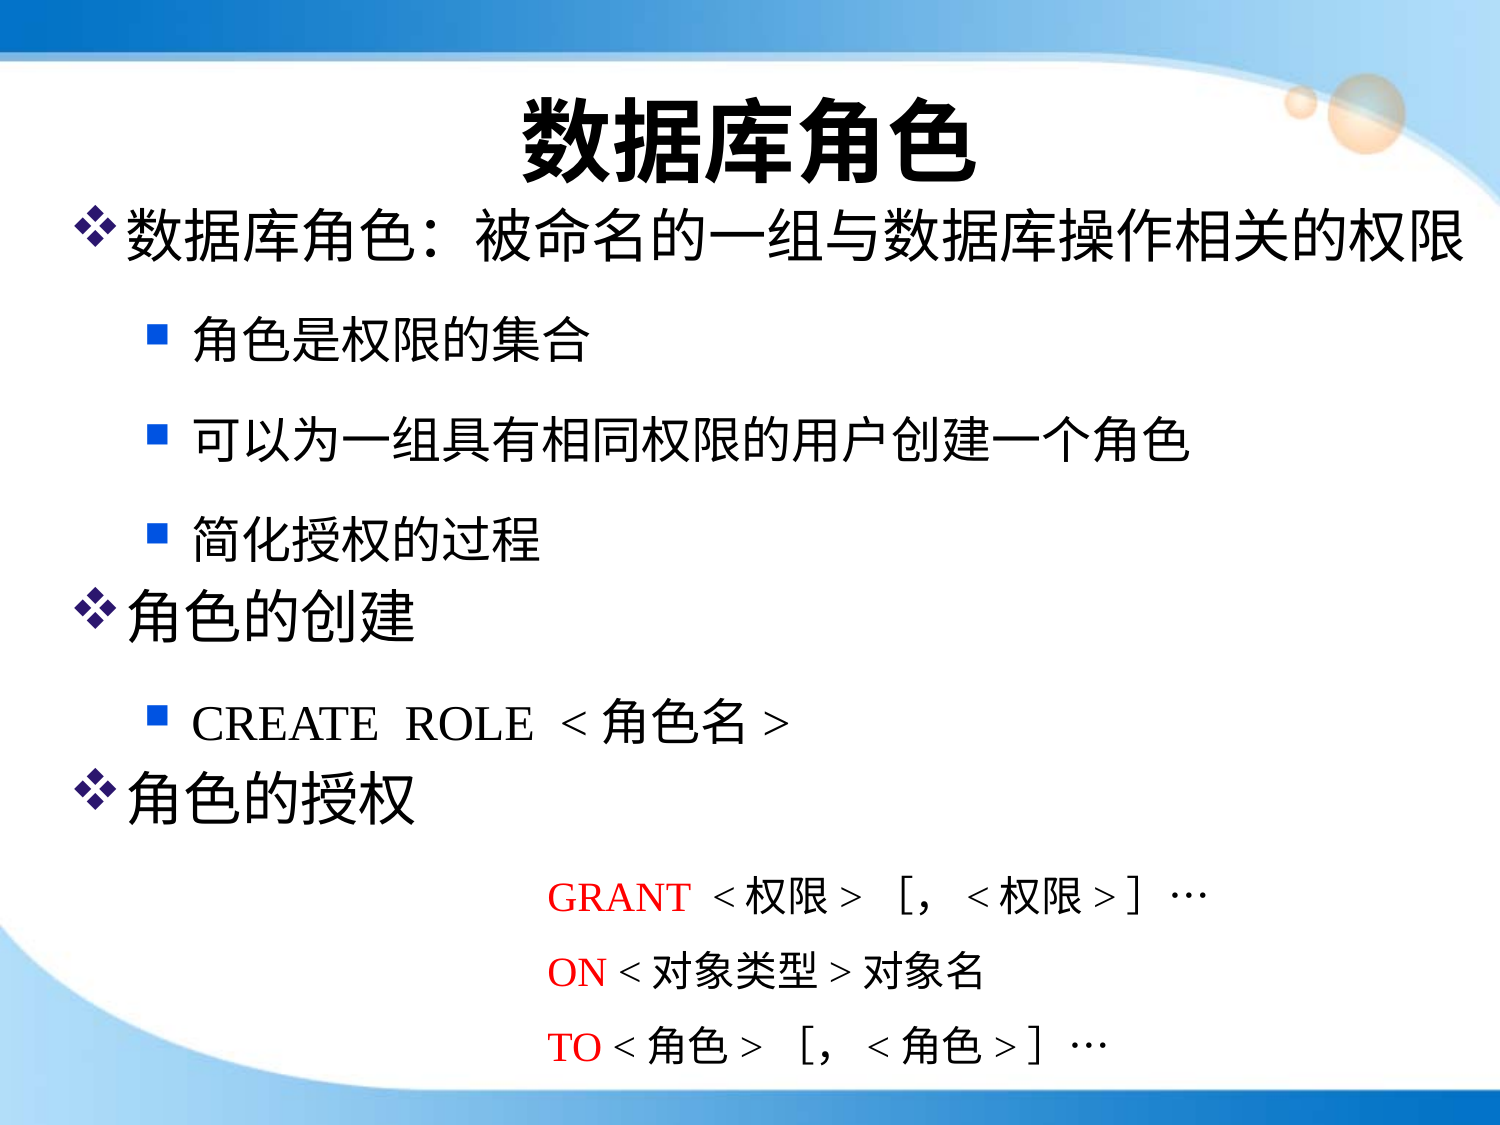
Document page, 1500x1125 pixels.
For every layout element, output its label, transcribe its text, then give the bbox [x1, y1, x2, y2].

title 数据库角色 [75, 45, 1425, 191]
text_box GRANT <权限>［，<权限>］… ON <对象类型>对象名 TO <角色>［，<角色>］… [532, 837, 1408, 1078]
picture [0, 0, 1500, 1125]
list 数据库角色：被命名的一组与数据库操作相关的权限 角色是权限的集合 可以为一组具有相同权限的用户创建一个角色 简化授权的过程 角色的创建 CREATE ROLE <角色名> 角色的授权 [54, 191, 1482, 934]
